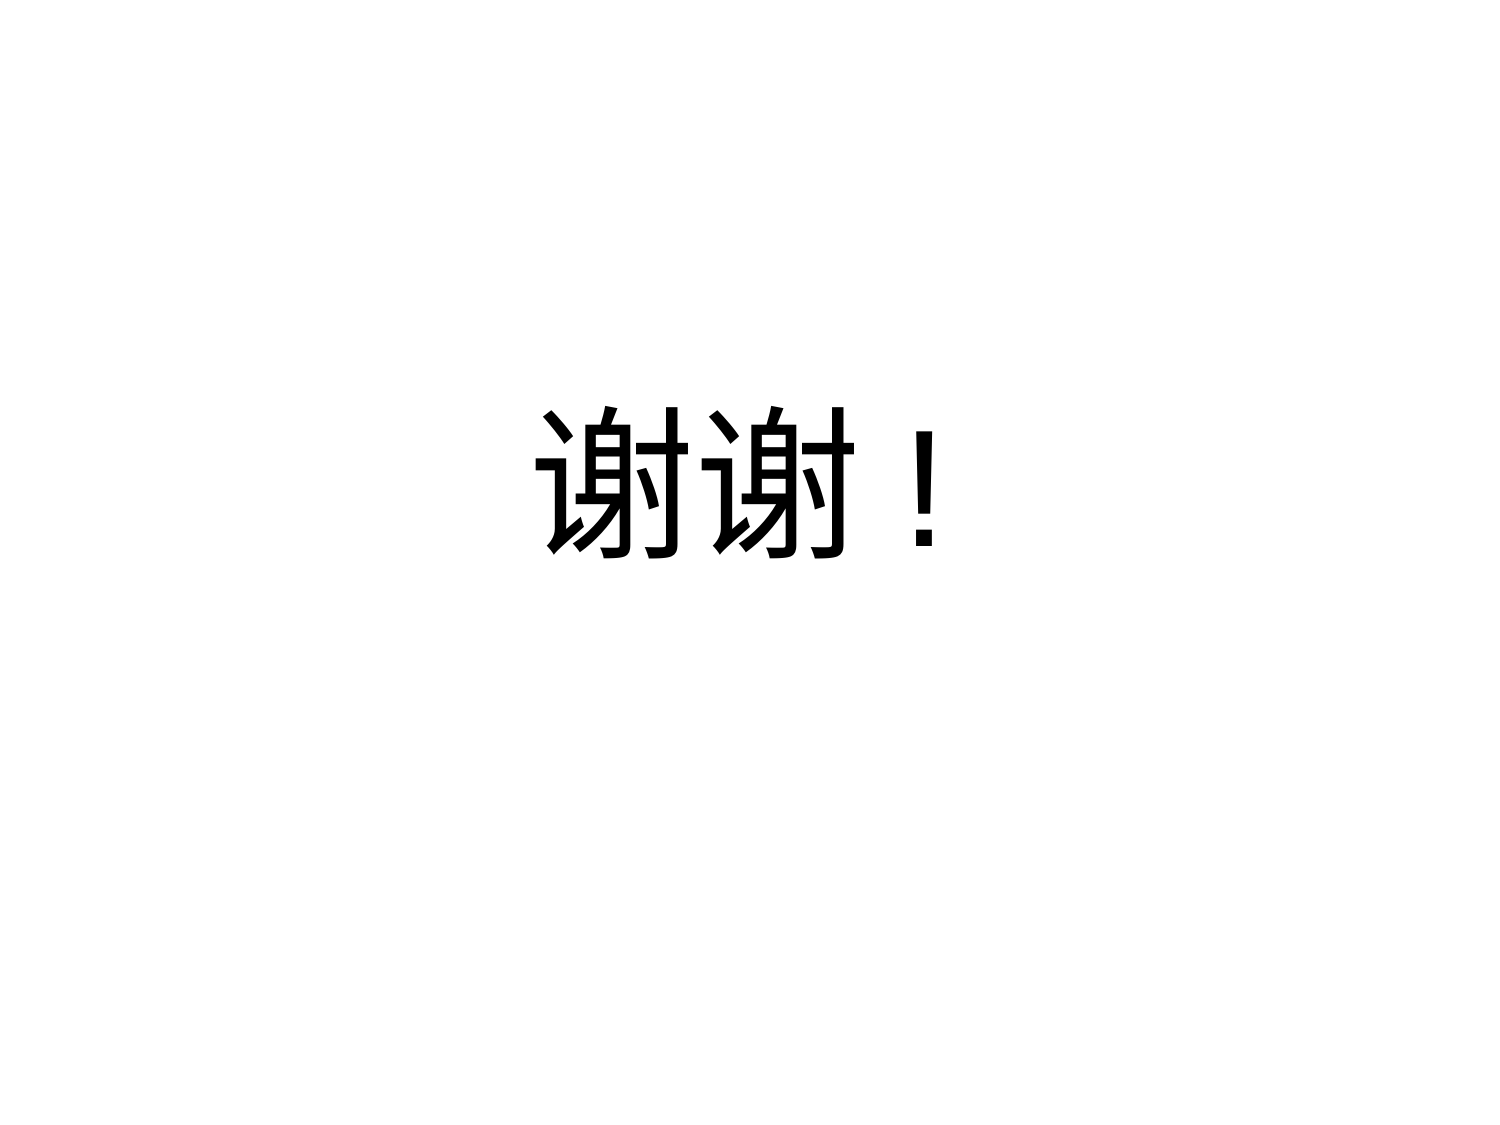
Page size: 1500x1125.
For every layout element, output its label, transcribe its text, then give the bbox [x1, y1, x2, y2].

title 谢谢! [241, 373, 1235, 587]
